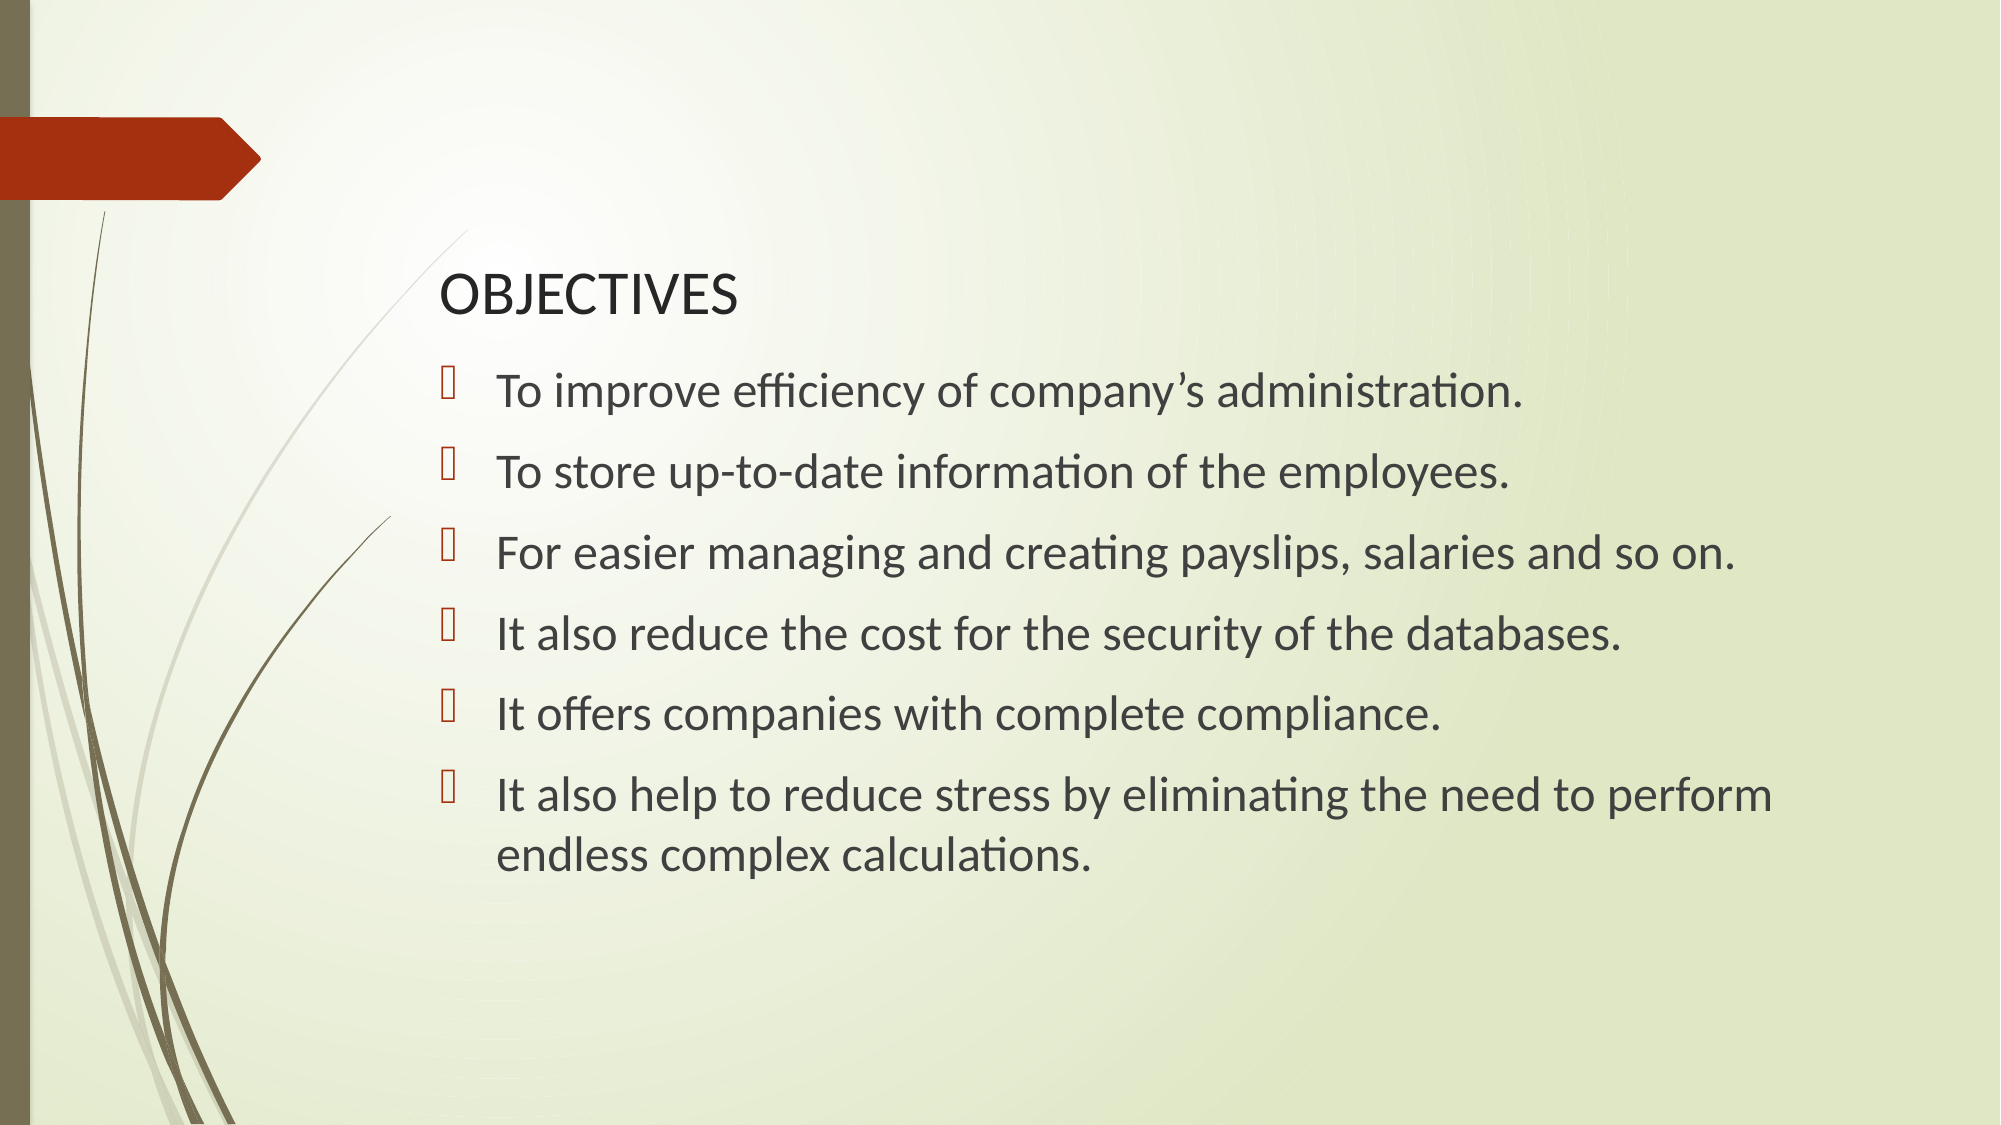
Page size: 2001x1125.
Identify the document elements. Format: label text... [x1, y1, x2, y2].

title OBJECTIVES [424, 244, 1887, 350]
list To improve efficiency of company’s administration. To store up-to-date information of the employees. For easier managing and creating payslips, salaries and so on. It also reduce the cost for the security of the databases. It offers companies with complete compliance. It also help to reduce stress by eliminating the need to perform endless complex calculations. [424, 350, 1888, 970]
